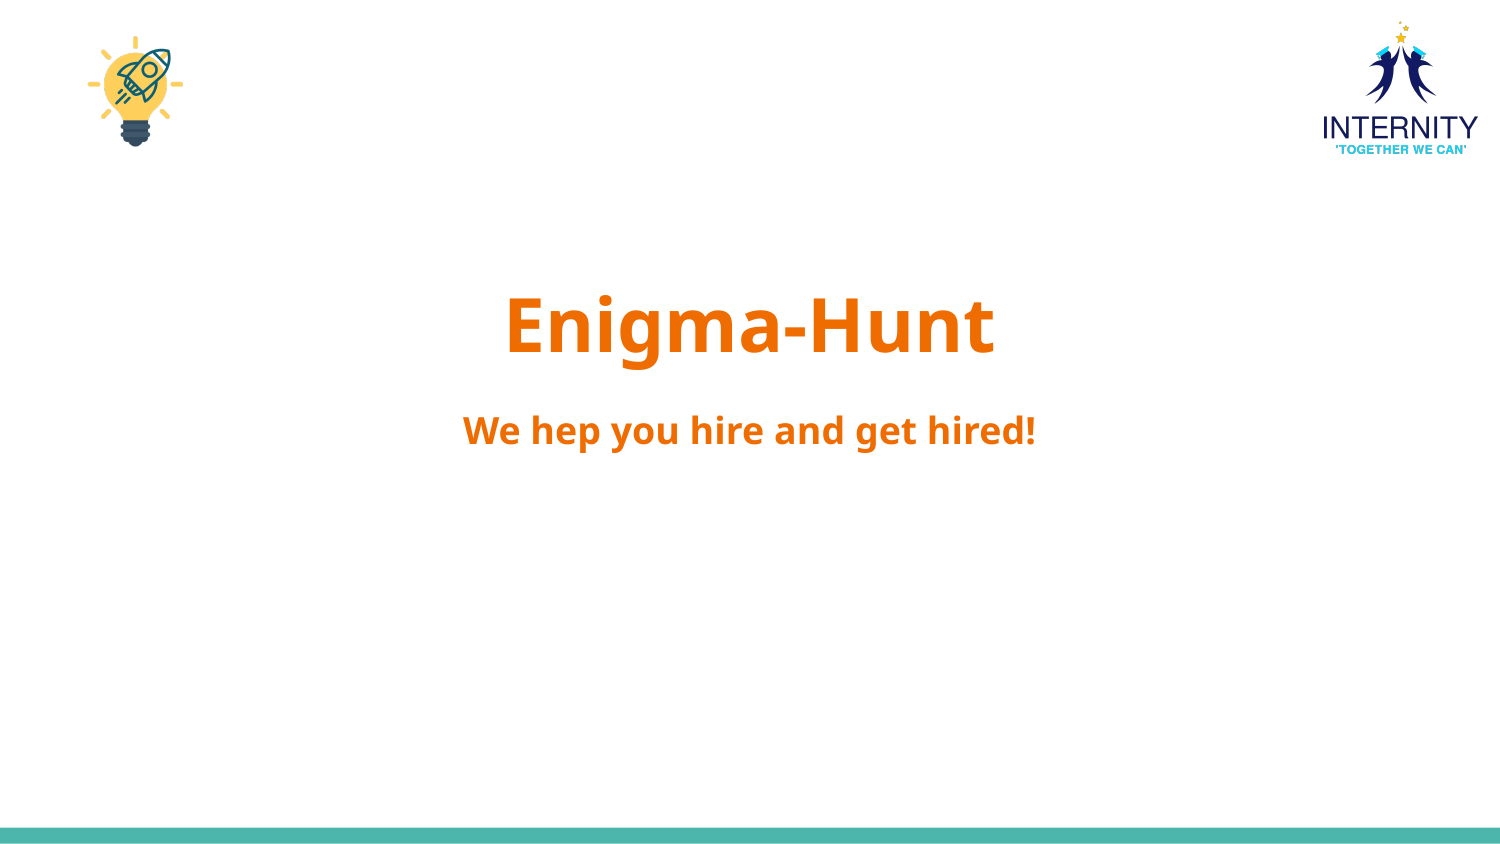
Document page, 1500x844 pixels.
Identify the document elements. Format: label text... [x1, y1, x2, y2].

picture [1323, 21, 1478, 154]
title Enigma-Hunt [51, 262, 1449, 357]
picture [50, 21, 227, 154]
title We hep you hire and get hired! [51, 391, 1449, 486]
